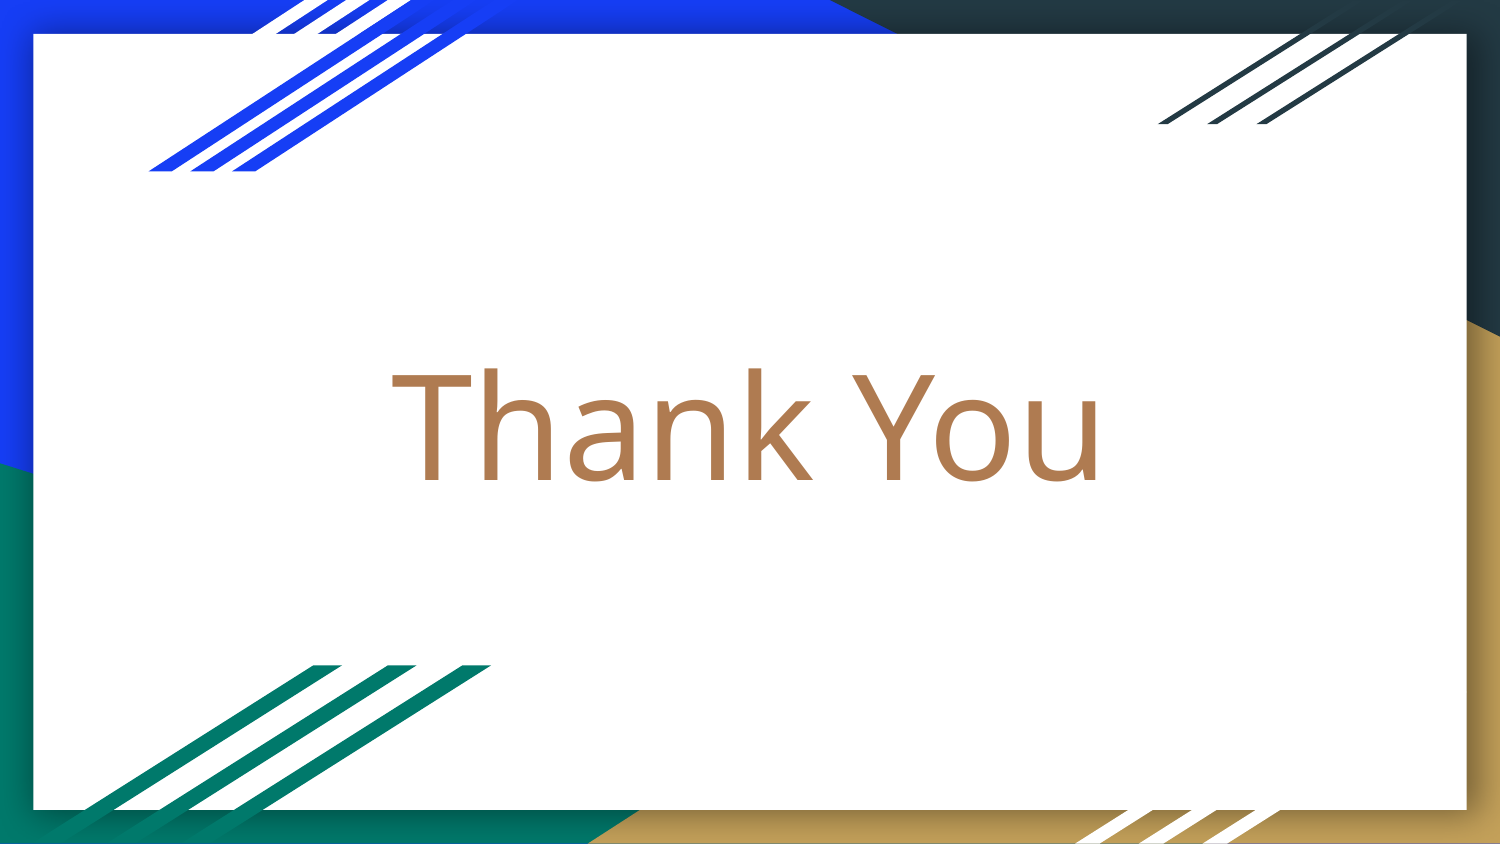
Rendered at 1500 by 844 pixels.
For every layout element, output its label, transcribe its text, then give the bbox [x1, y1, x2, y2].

title Thank You [364, 316, 1136, 527]
